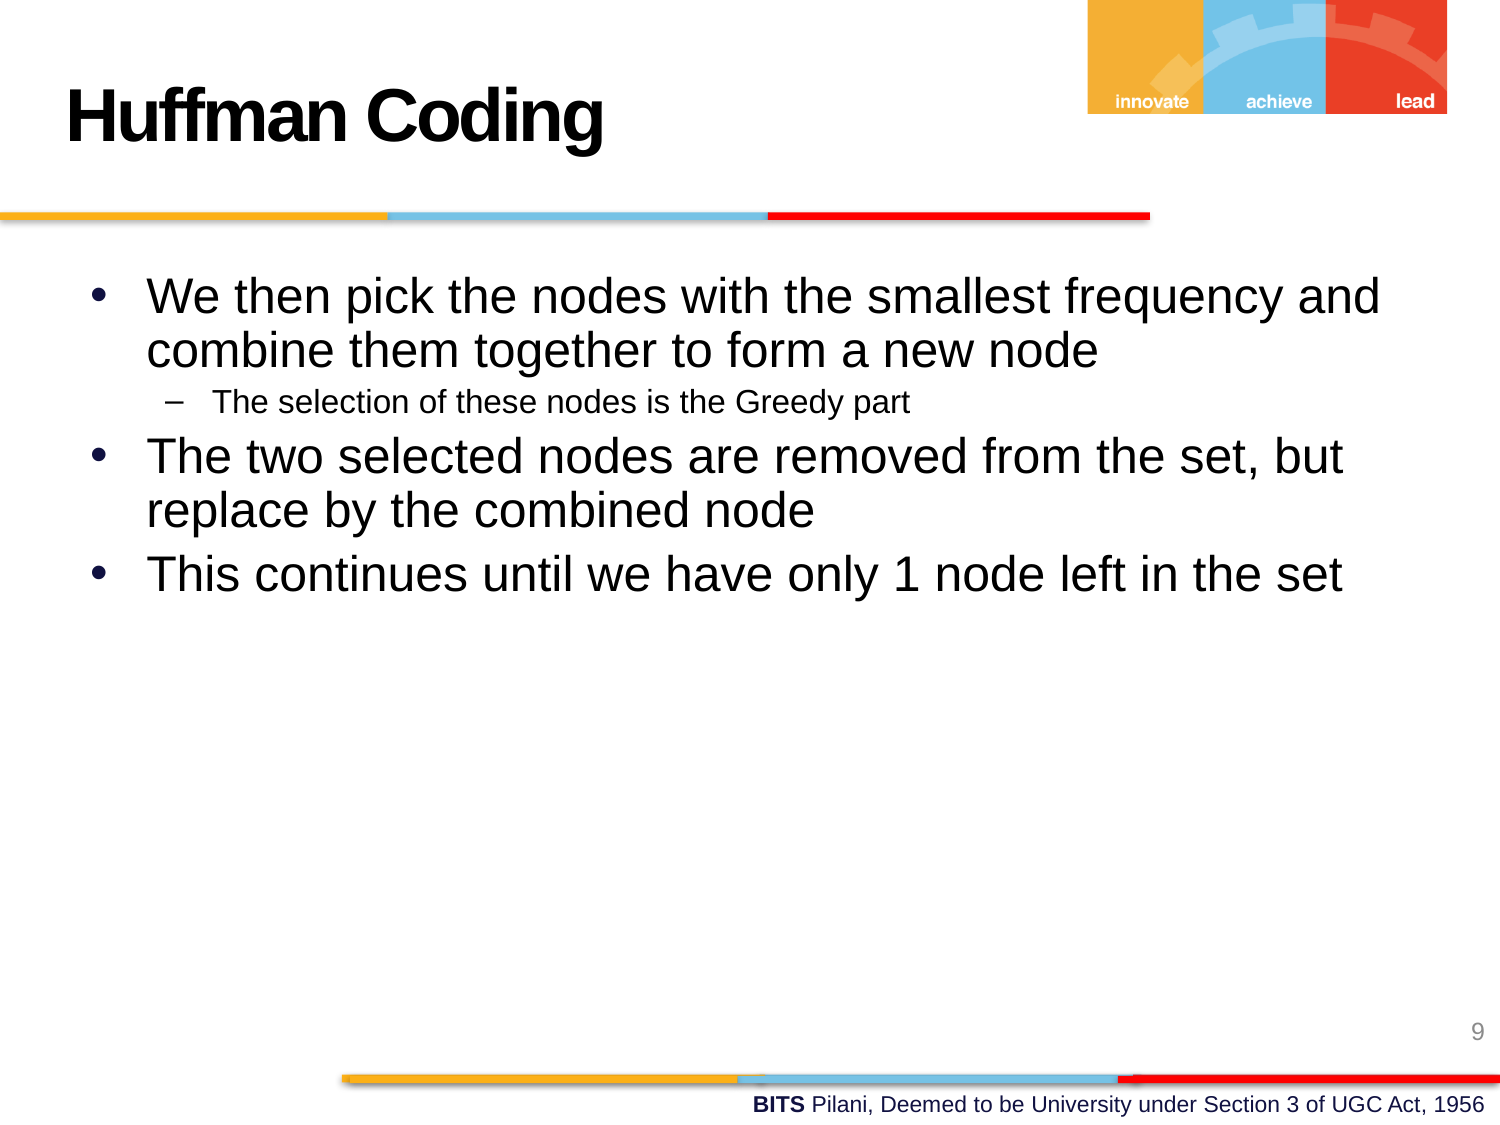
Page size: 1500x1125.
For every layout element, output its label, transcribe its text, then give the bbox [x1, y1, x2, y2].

slide_number 9 [1149, 1000, 1500, 1061]
picture [1087, 0, 1448, 114]
text_box We then pick the nodes with the smallest frequency and combine them together to form a new node The selection of these nodes is the Greedy part The two selected nodes are removed from the set, but replace by the combined node This continues until we have only 1 node left in the set [74, 262, 1425, 1005]
list Huffman Coding [50, 24, 1088, 213]
